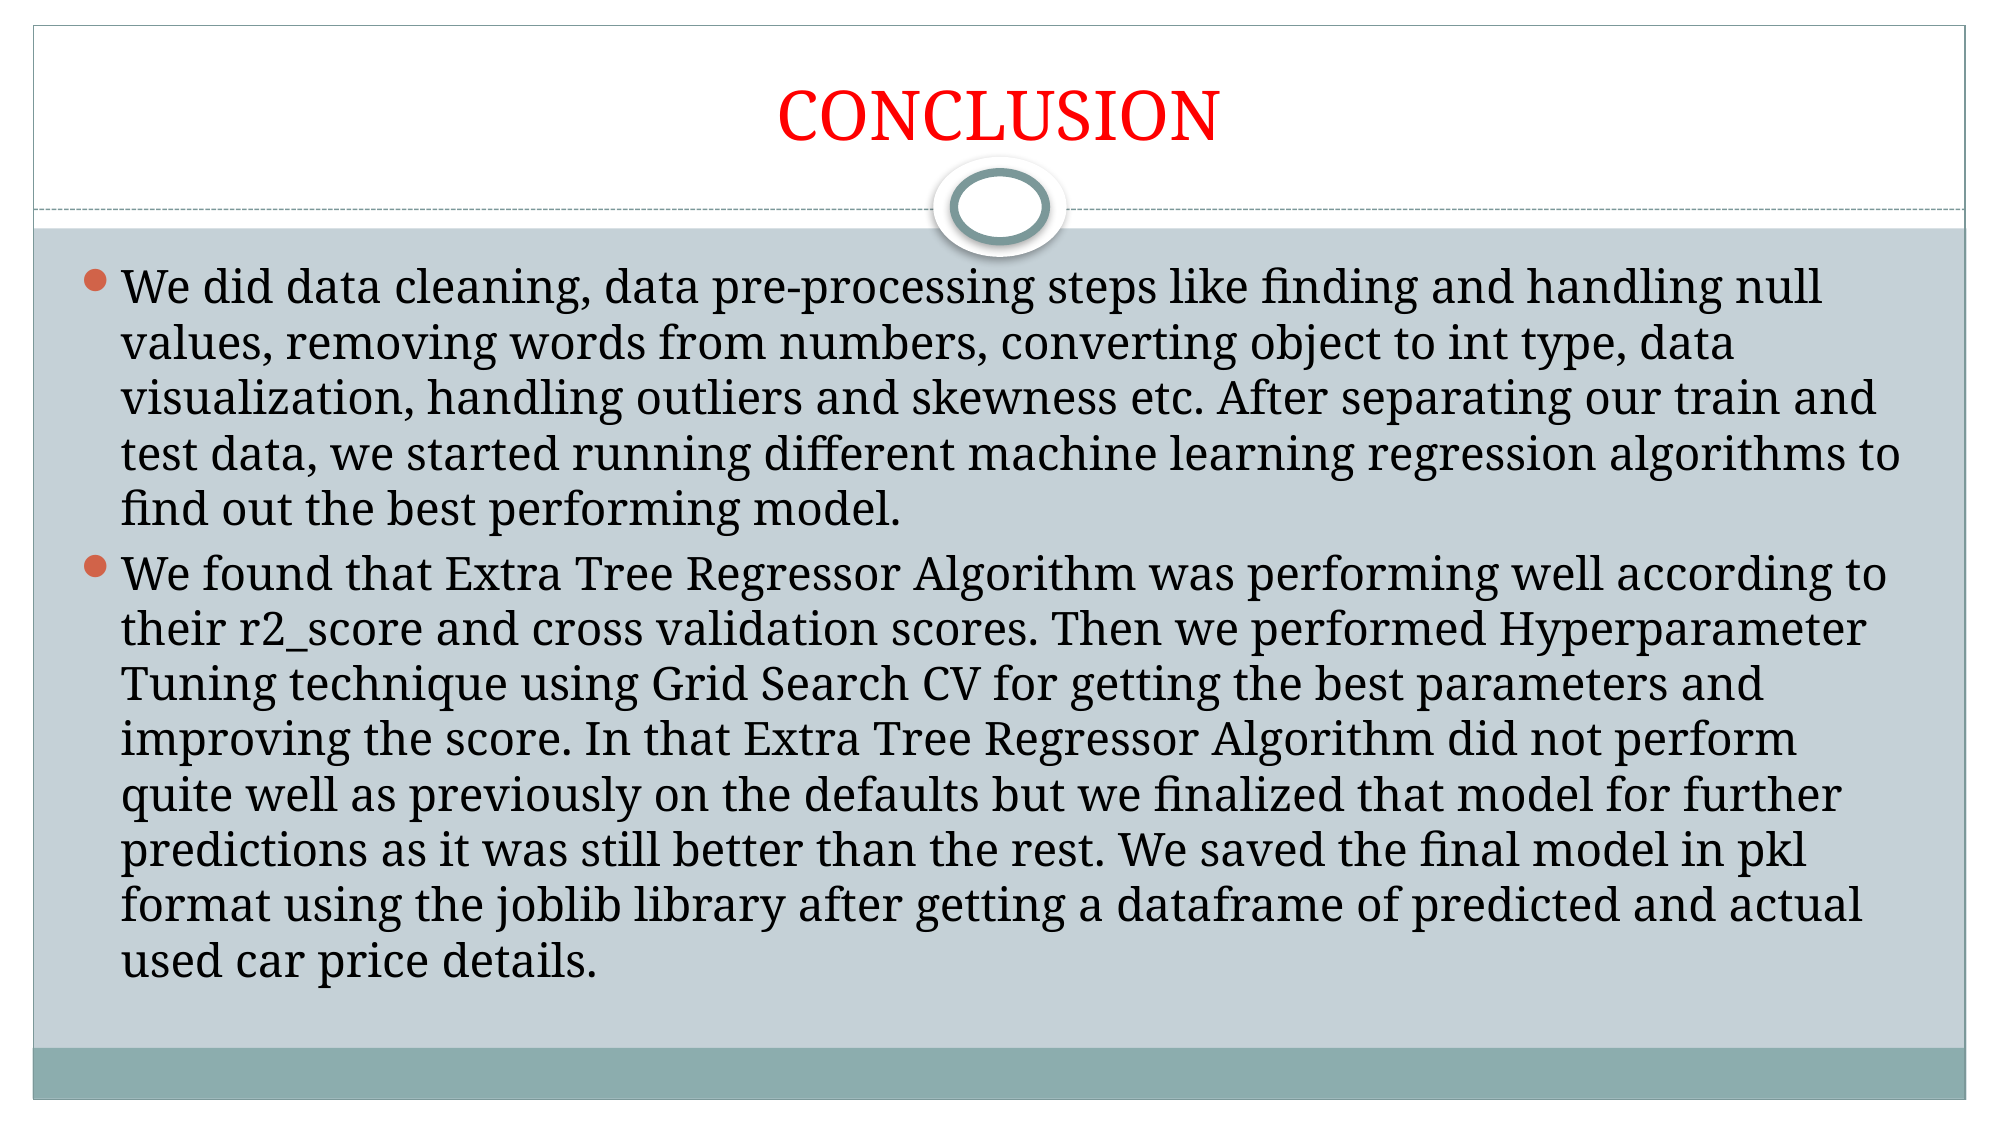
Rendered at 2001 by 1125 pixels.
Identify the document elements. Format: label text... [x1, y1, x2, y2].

title CONCLUSION [66, 37, 1933, 162]
list We did data cleaning, data pre-processing steps like finding and handling null values, removing words from numbers, converting object to int type, data visualization, handling outliers and skewness etc. After separating our train and test data, we started running different machine learning regression algorithms to find out the best performing model. We found that Extra Tree Regressor Algorithm was performing well according to their r2_score and cross validation scores. Then we performed Hyperparameter Tuning technique using Grid Search CV for getting the best parameters and improving the score. In that Extra Tree Regressor Algorithm did not perform quite well as previously on the defaults but we finalized that model for further predictions as it was still better than the rest. We saved the final model in pkl format using the joblib library after getting a dataframe of predicted and actual used car price details. [66, 250, 1926, 1001]
